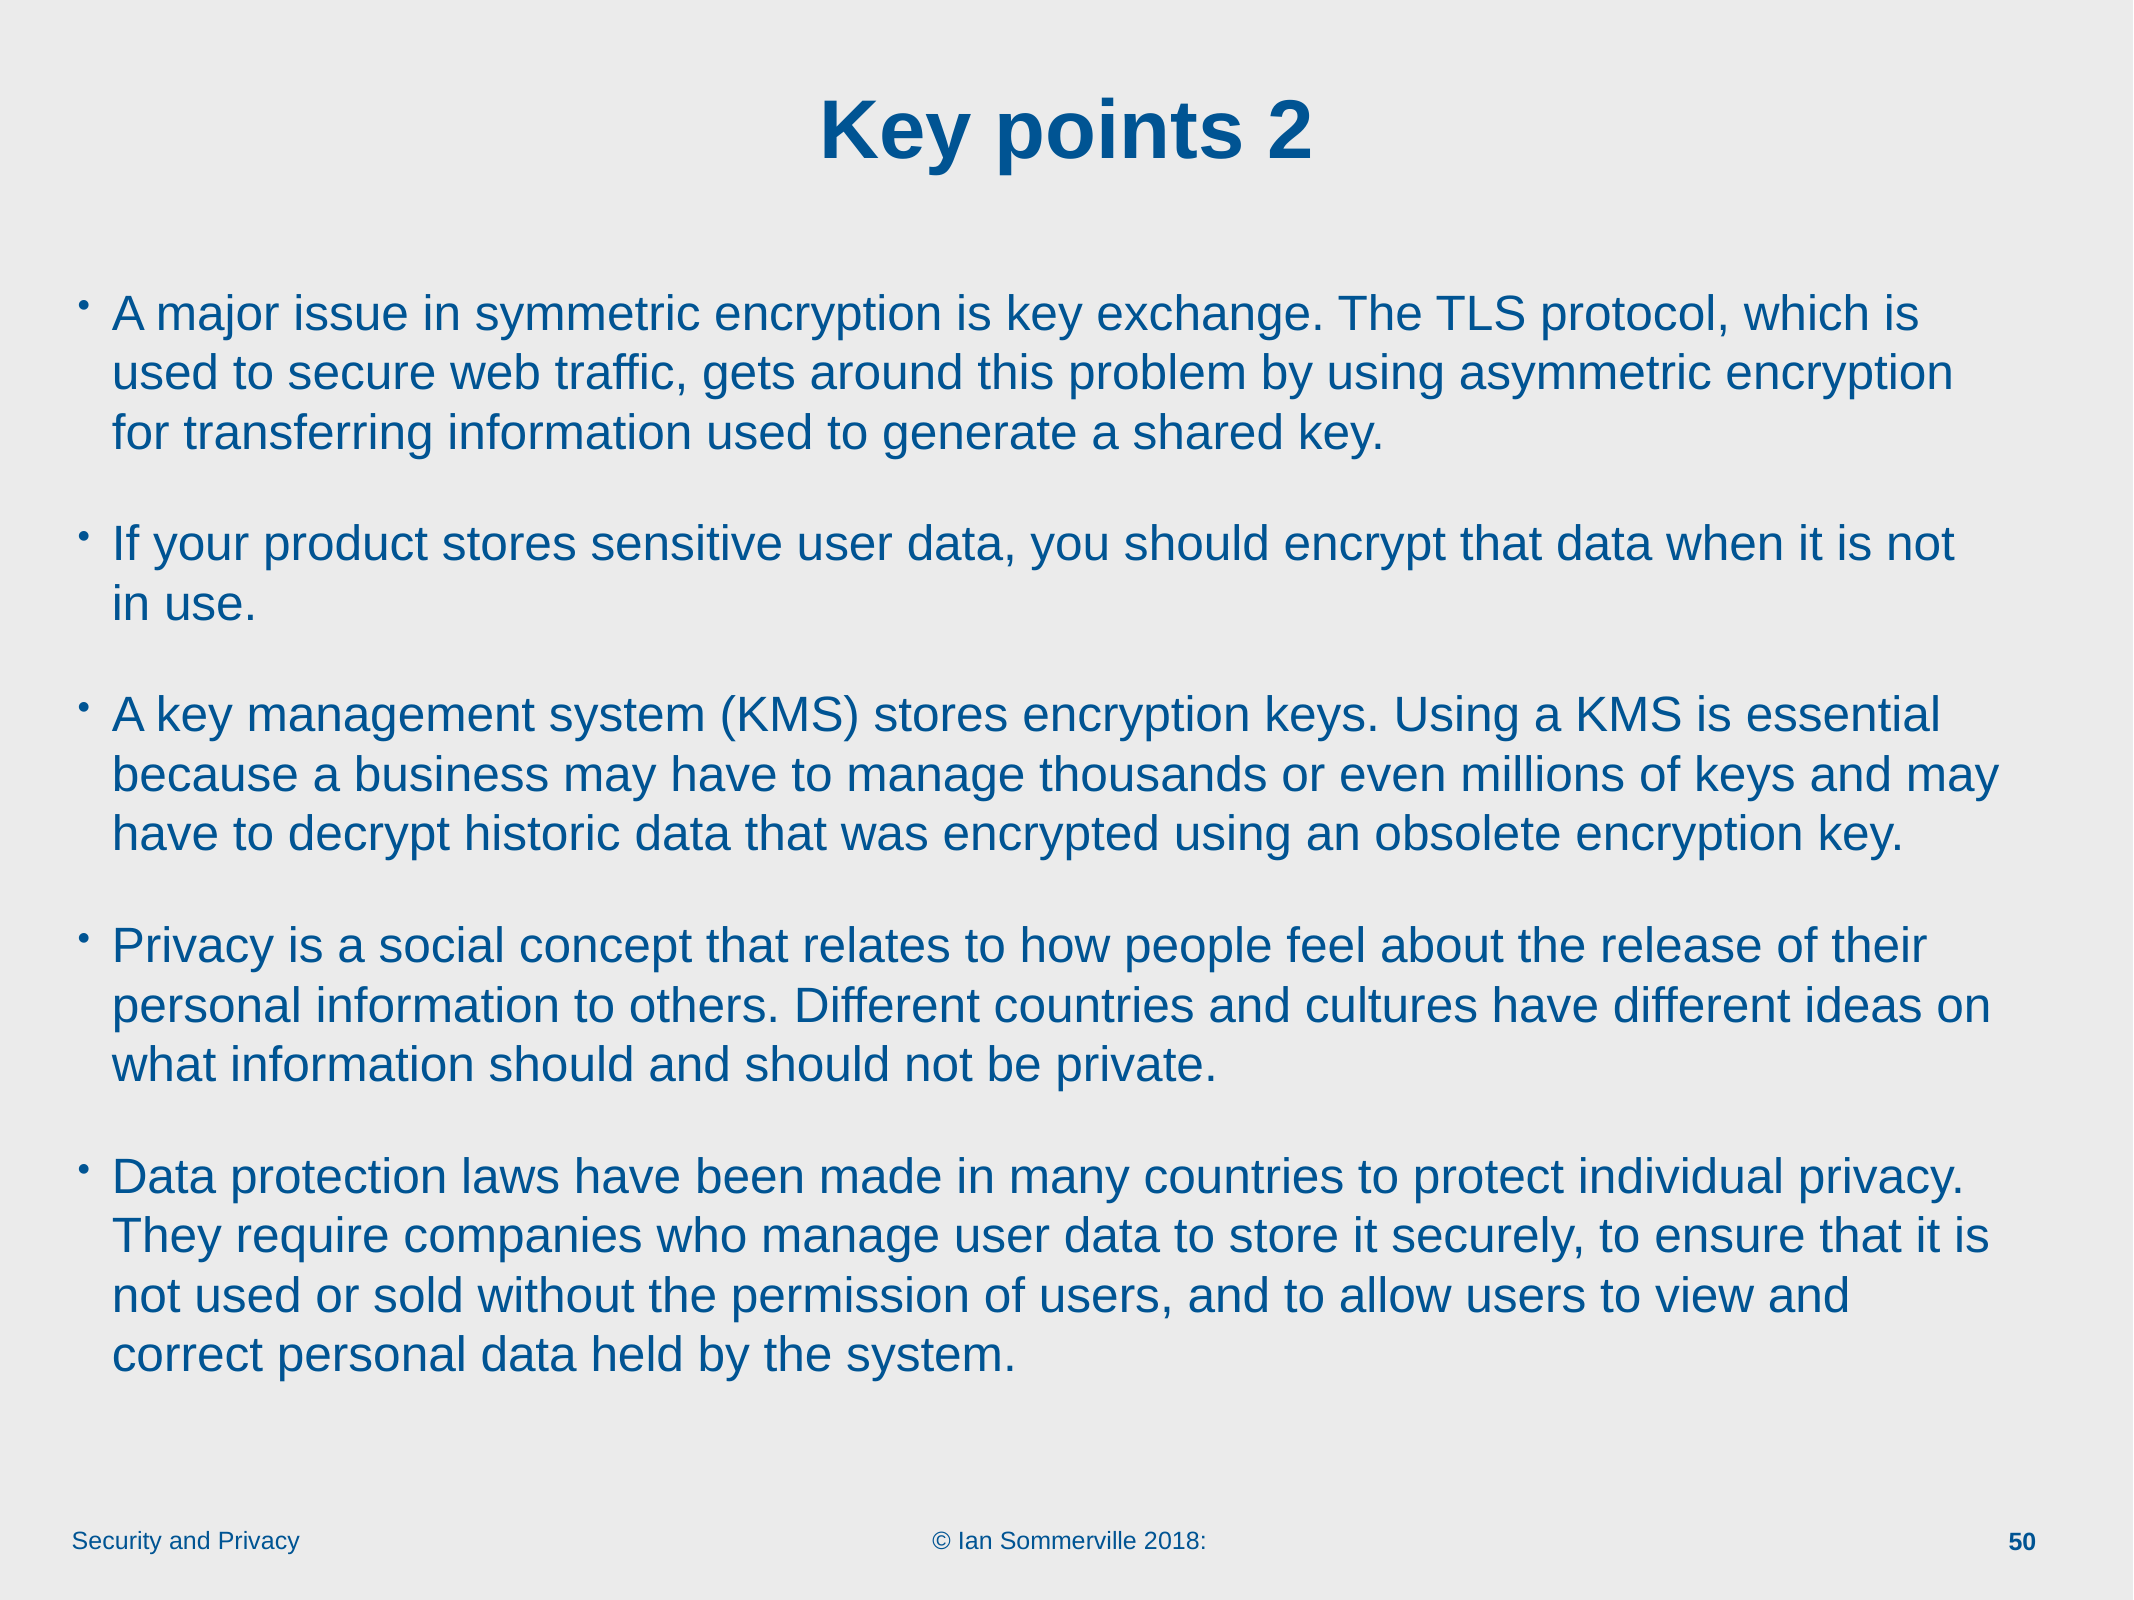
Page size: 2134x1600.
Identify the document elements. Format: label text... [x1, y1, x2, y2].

slide_number 50 [1997, 1516, 2046, 1563]
list A major issue in symmetric encryption is key exchange. The TLS protocol, which is used to secure web traffic, gets around this problem by using asymmetric encryption for transferring information used to generate a shared key. If your product stores sensitive user data, you should encrypt that data when it is not in use. A key management system (KMS) stores encryption keys. Using a KMS is essential because a business may have to manage thousands or even millions of keys and may have to decrypt historic data that was encrypted using an obsolete encryption key. Privacy is a social concept that relates to how people feel about the release of their personal information to others. Different countries and cultures have different ideas on what information should and should not be private. Data protection laws have been made in many countries to protect individual privacy. They require companies who manage user data to store it securely, to ensure that it is not used or sold without the permission of users, and to allow users to view and correct personal data held by the system. [68, 271, 2016, 1454]
title Key points 2 [80, 66, 2053, 248]
